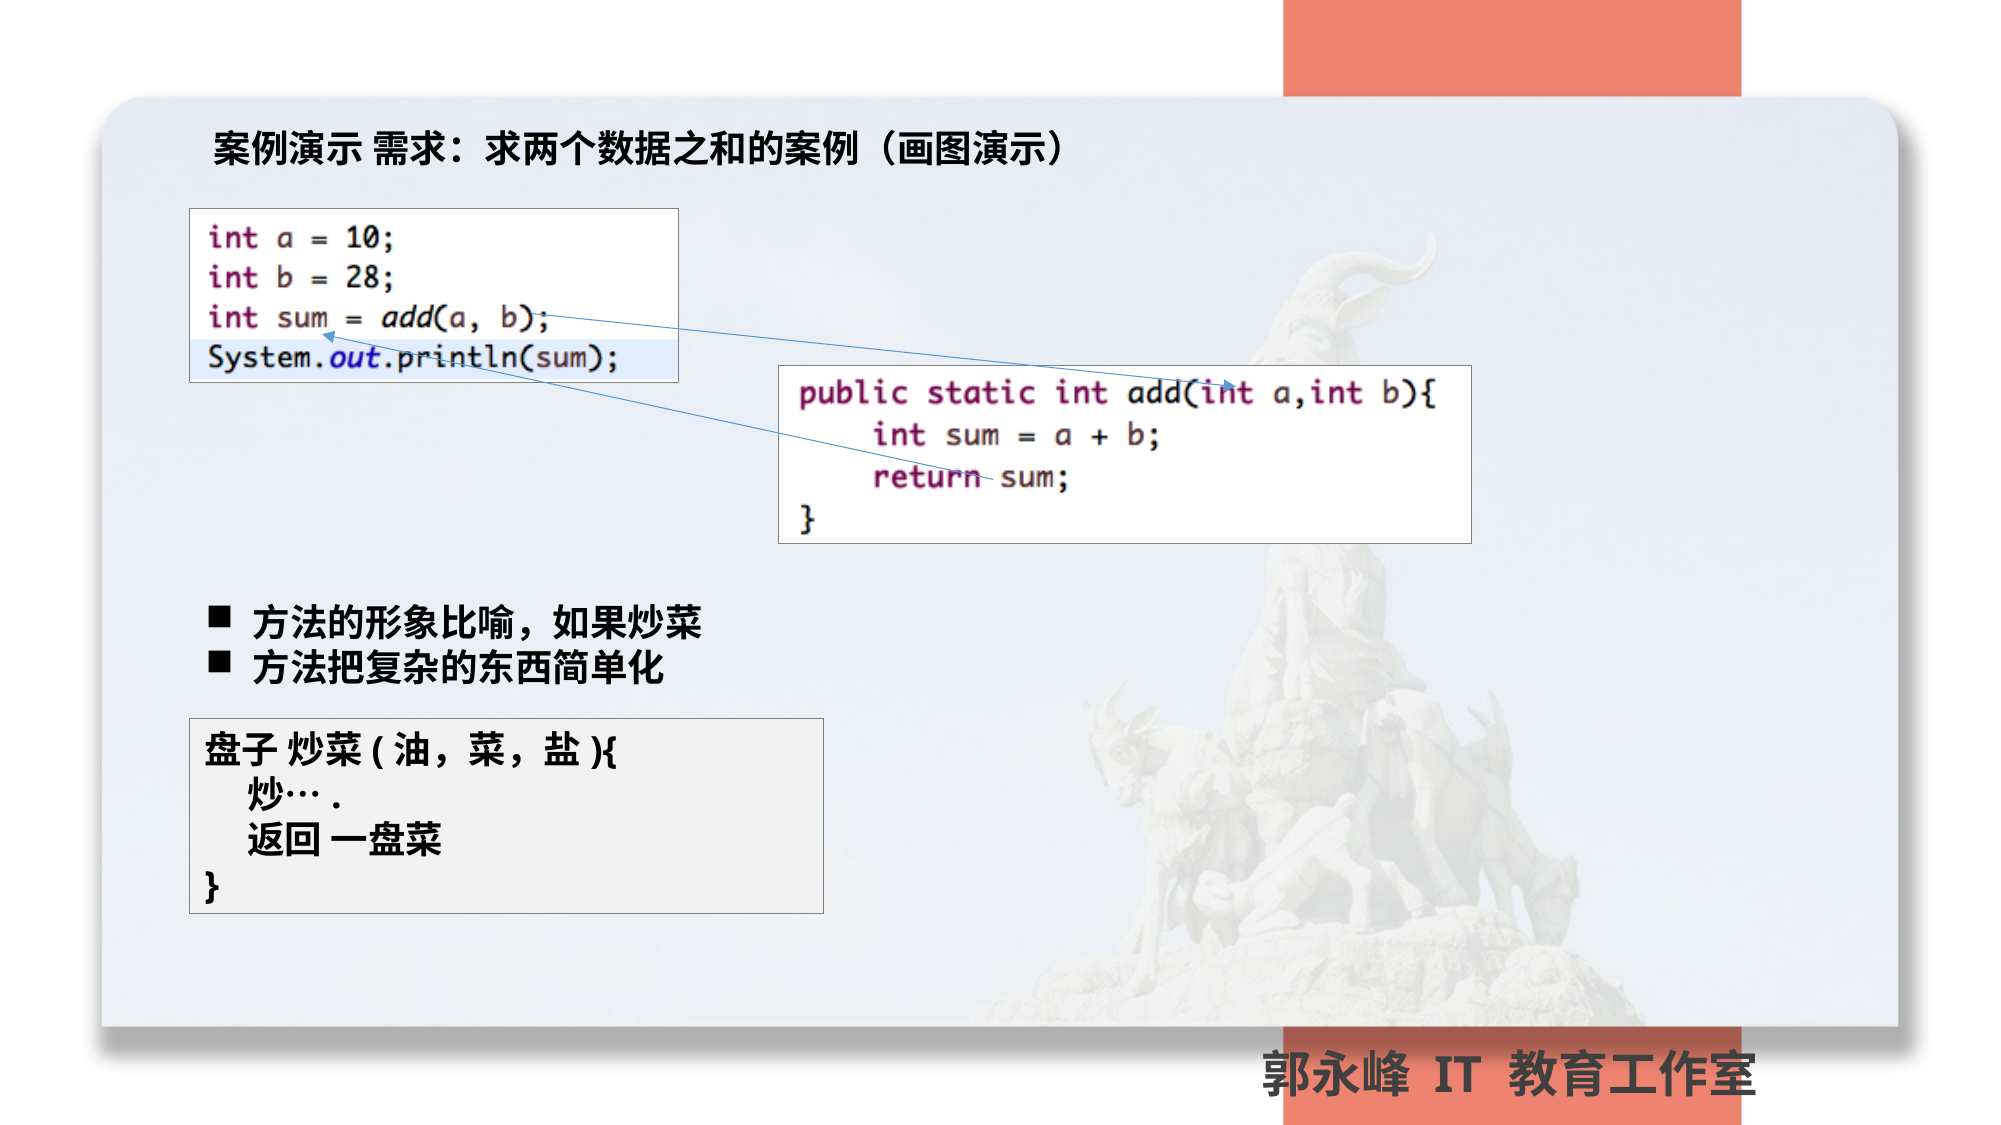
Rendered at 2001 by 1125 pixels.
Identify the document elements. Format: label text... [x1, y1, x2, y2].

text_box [531, 313, 1237, 387]
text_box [321, 334, 994, 480]
picture [0, 0, 1998, 1125]
text_box 方法的形象比喻，如果炒菜 方法把复杂的东西简单化 [190, 591, 718, 697]
text_box 盘子 炒菜(油，菜，盐){ 炒…. 返回 一盘菜 } [189, 718, 824, 914]
text_box 案例演示 需求：求两个数据之和的案例（画图演示） [199, 117, 1100, 177]
